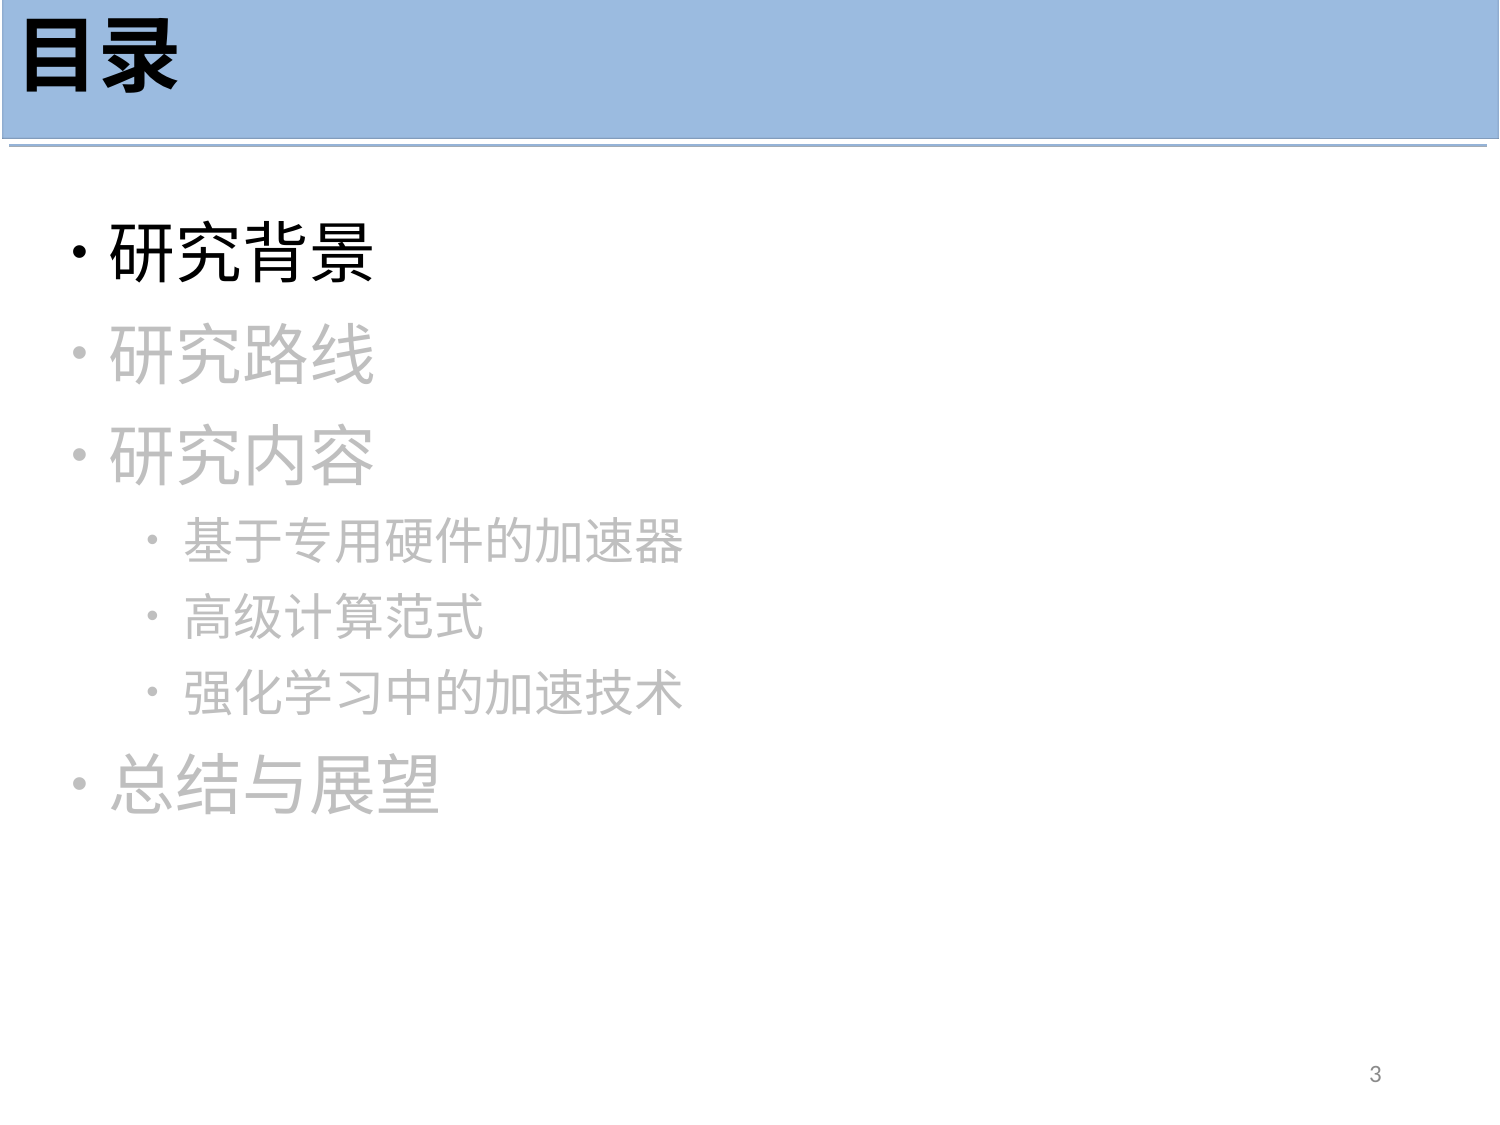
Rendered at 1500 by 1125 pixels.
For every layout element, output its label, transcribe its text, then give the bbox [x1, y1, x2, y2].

list 研究背景 研究路线 研究内容 基于专用硬件的加速器 高级计算范式 强化学习中的加速技术 总结与展望 [56, 195, 1478, 1029]
picture [0, 0, 1500, 147]
slide_number 3 [1059, 1042, 1397, 1103]
